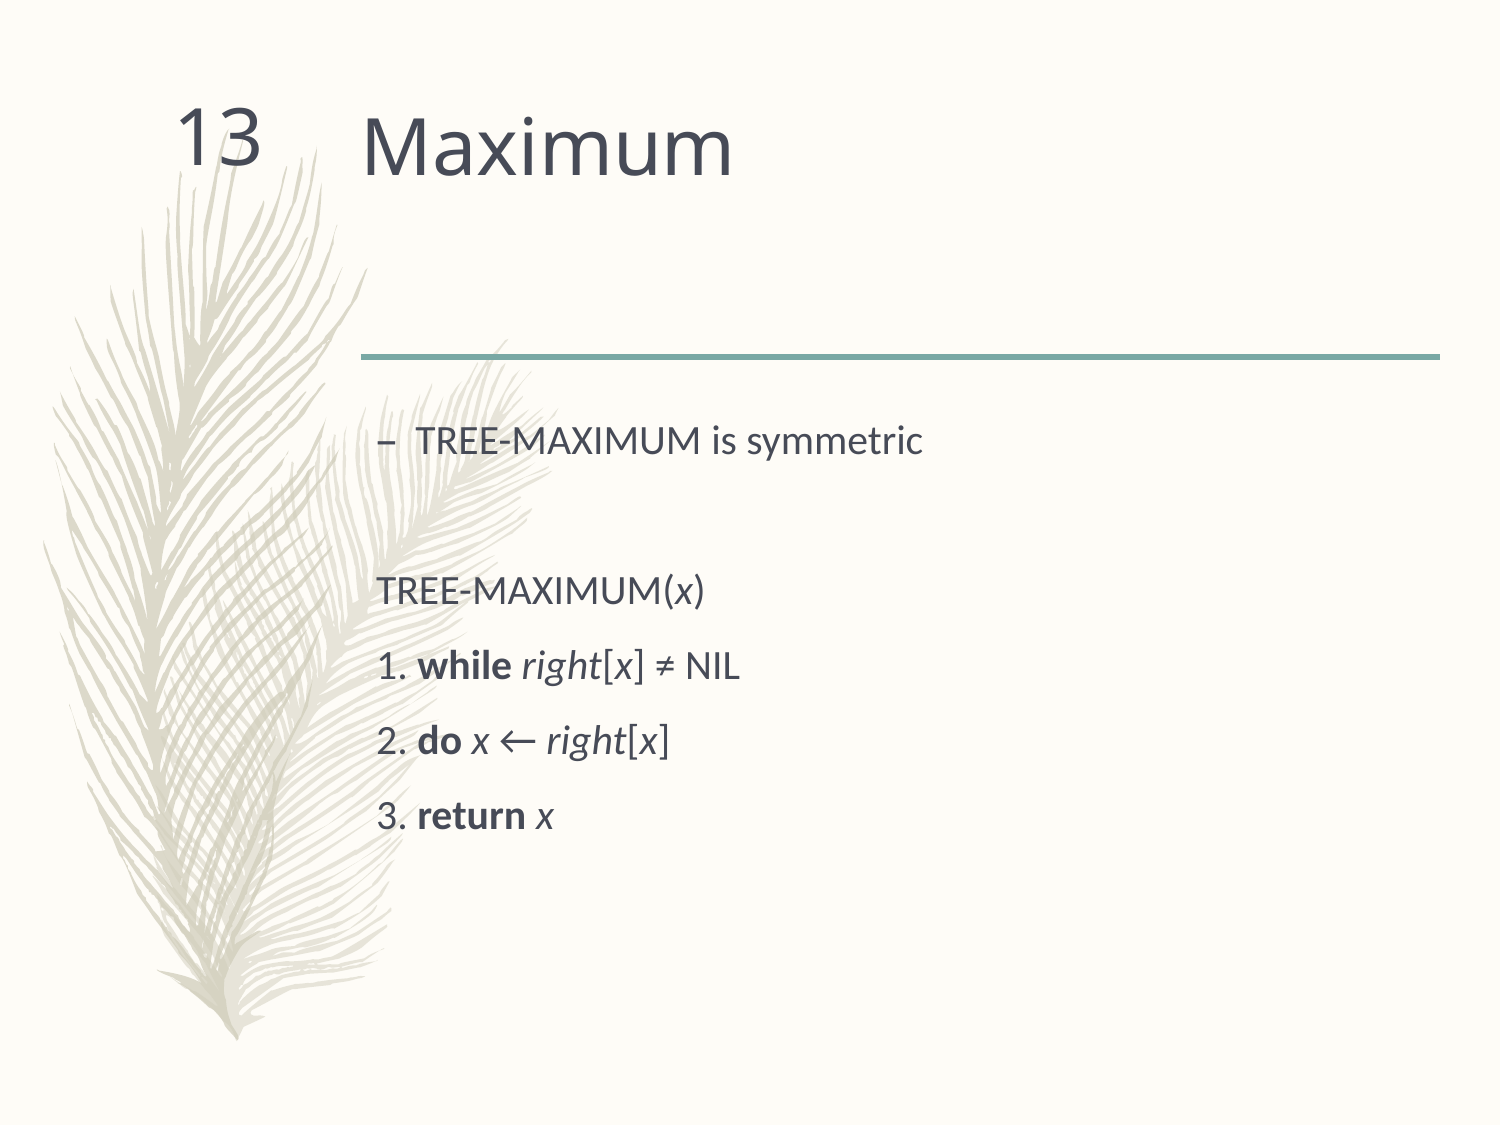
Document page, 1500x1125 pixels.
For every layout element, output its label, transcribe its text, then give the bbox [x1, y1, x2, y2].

title Maximum [345, 93, 1440, 350]
list TREE-MAXIMUM is symmetric TREE-MAXIMUM(x) 1. while right[x] ≠ NIL 2. do x ← right[x] 3. return x [360, 399, 1440, 999]
slide_number 13 [46, 102, 279, 203]
